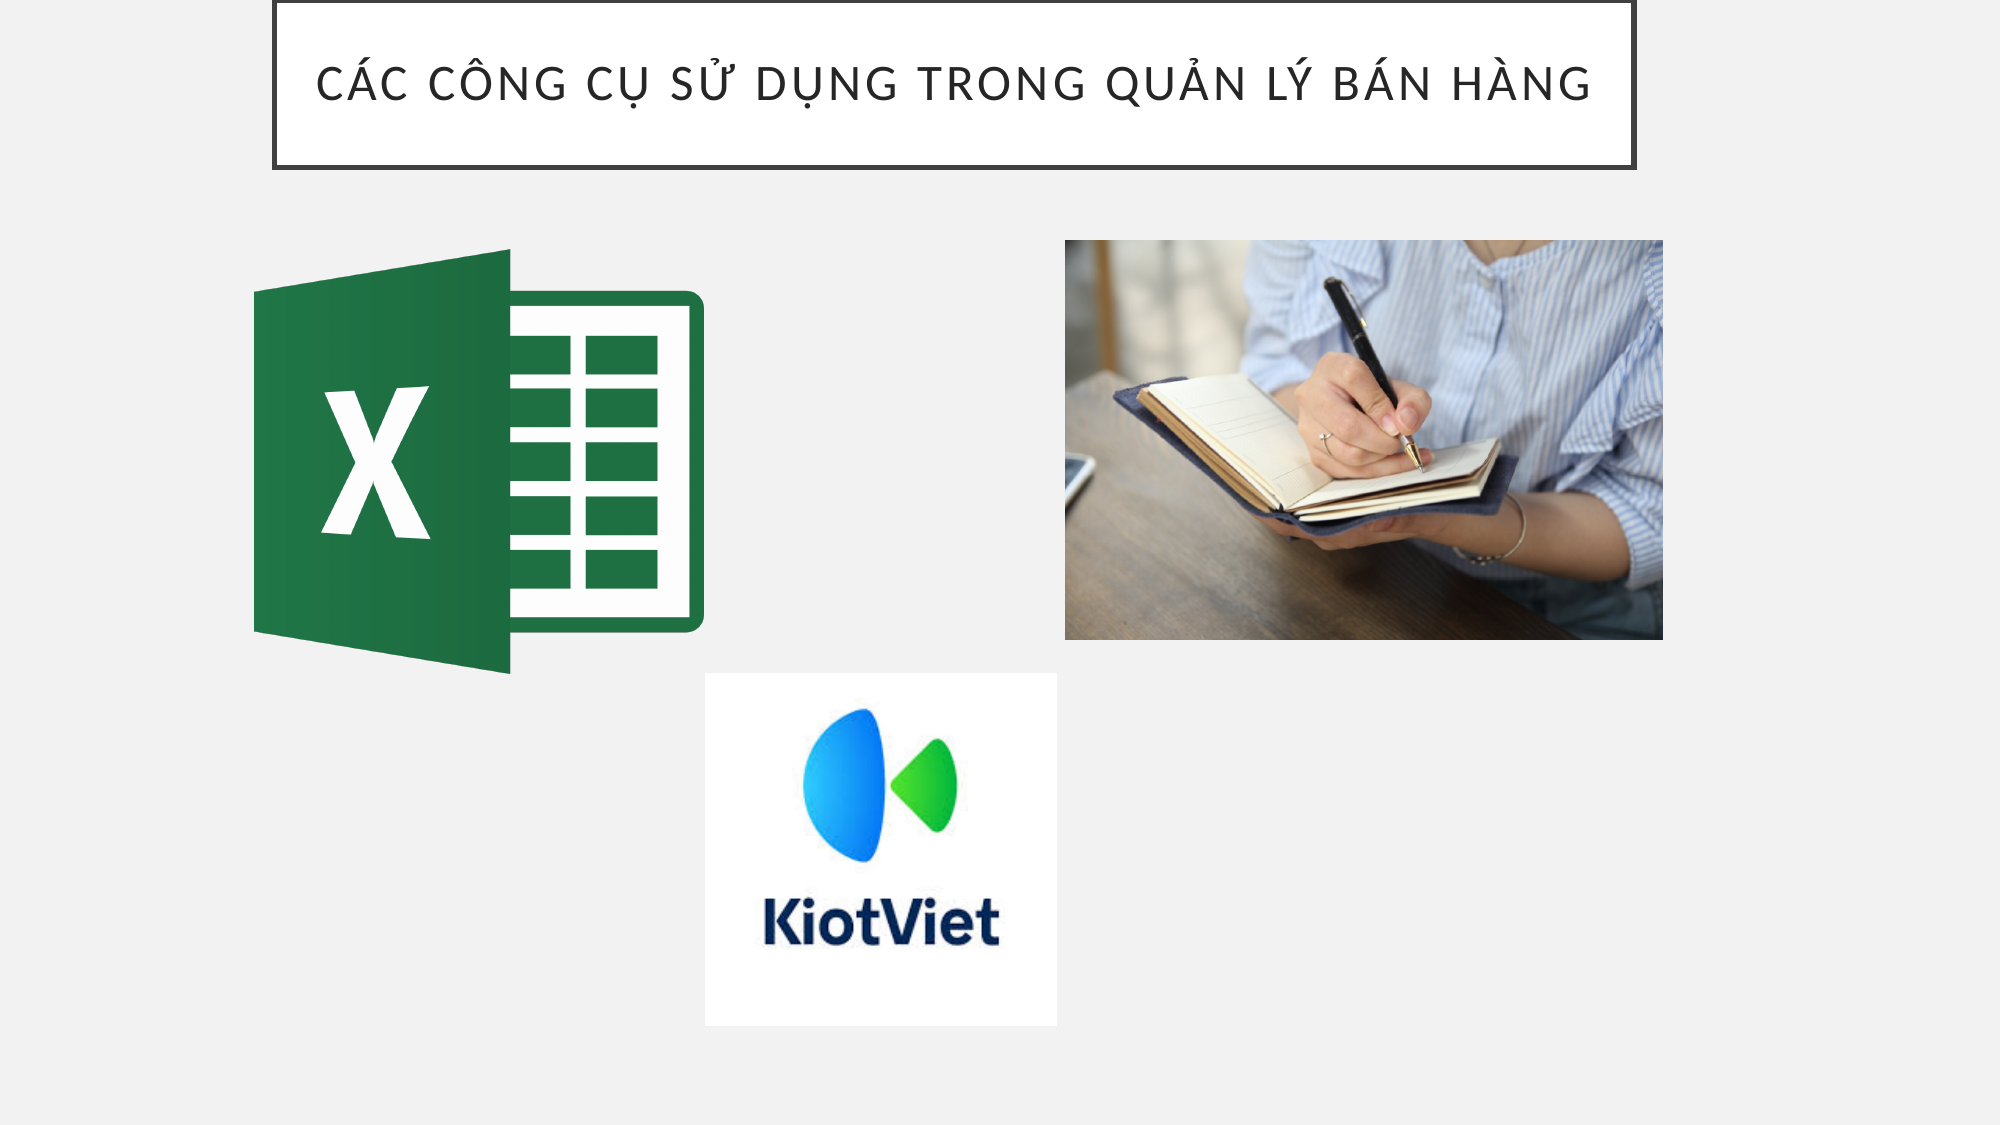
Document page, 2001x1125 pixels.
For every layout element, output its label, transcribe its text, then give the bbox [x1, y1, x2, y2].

picture [254, 249, 704, 674]
picture [1065, 240, 1664, 640]
title Các công cụ sử dụng trong quản lý bán hàng [272, 0, 1637, 170]
picture [705, 673, 1057, 1026]
